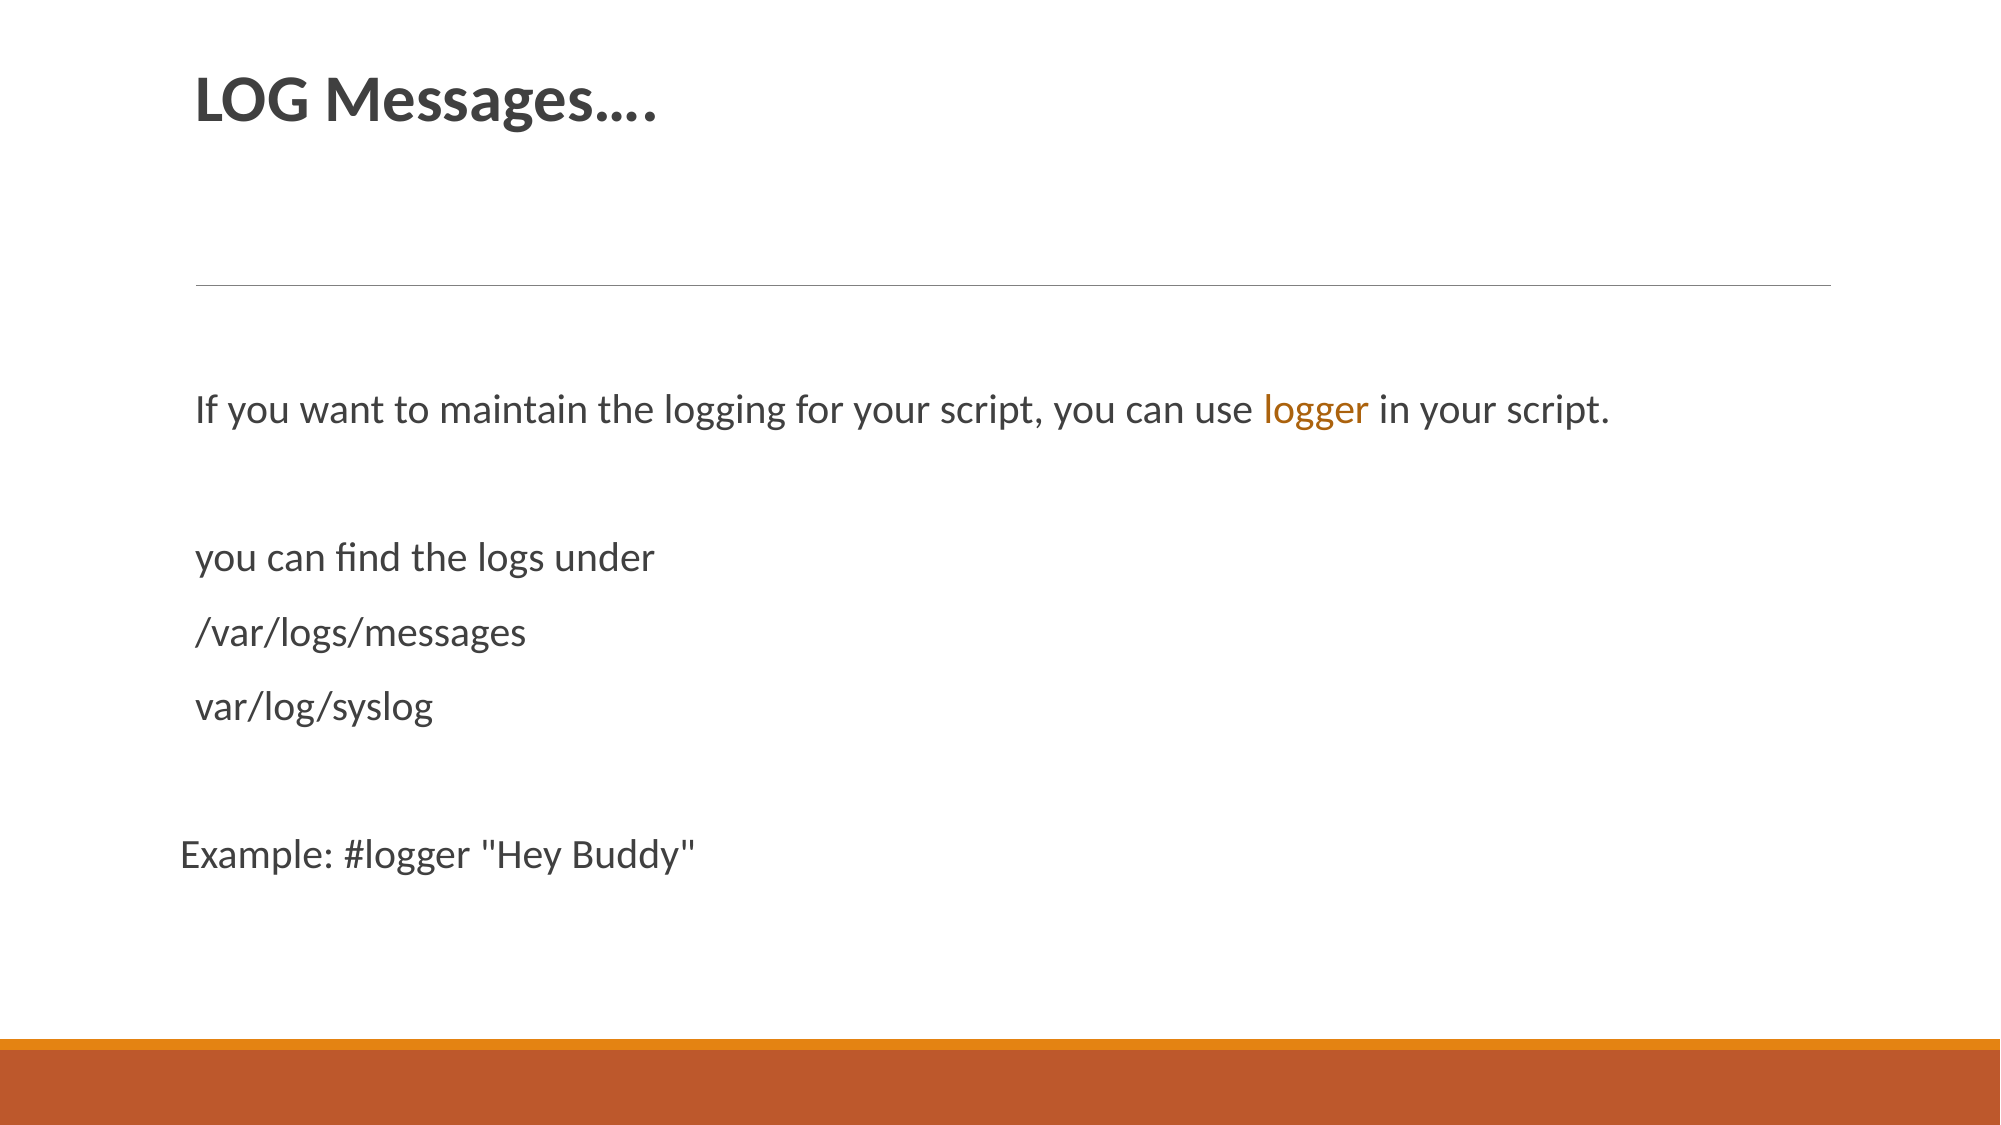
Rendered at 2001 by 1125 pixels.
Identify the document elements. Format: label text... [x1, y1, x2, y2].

list LOG Messages…. If you want to maintain the logging for your script, you can use logger in your script. you can find the logs under /var/logs/messages var/log/syslog Example: #logger "Hey Buddy" [180, 56, 1830, 963]
